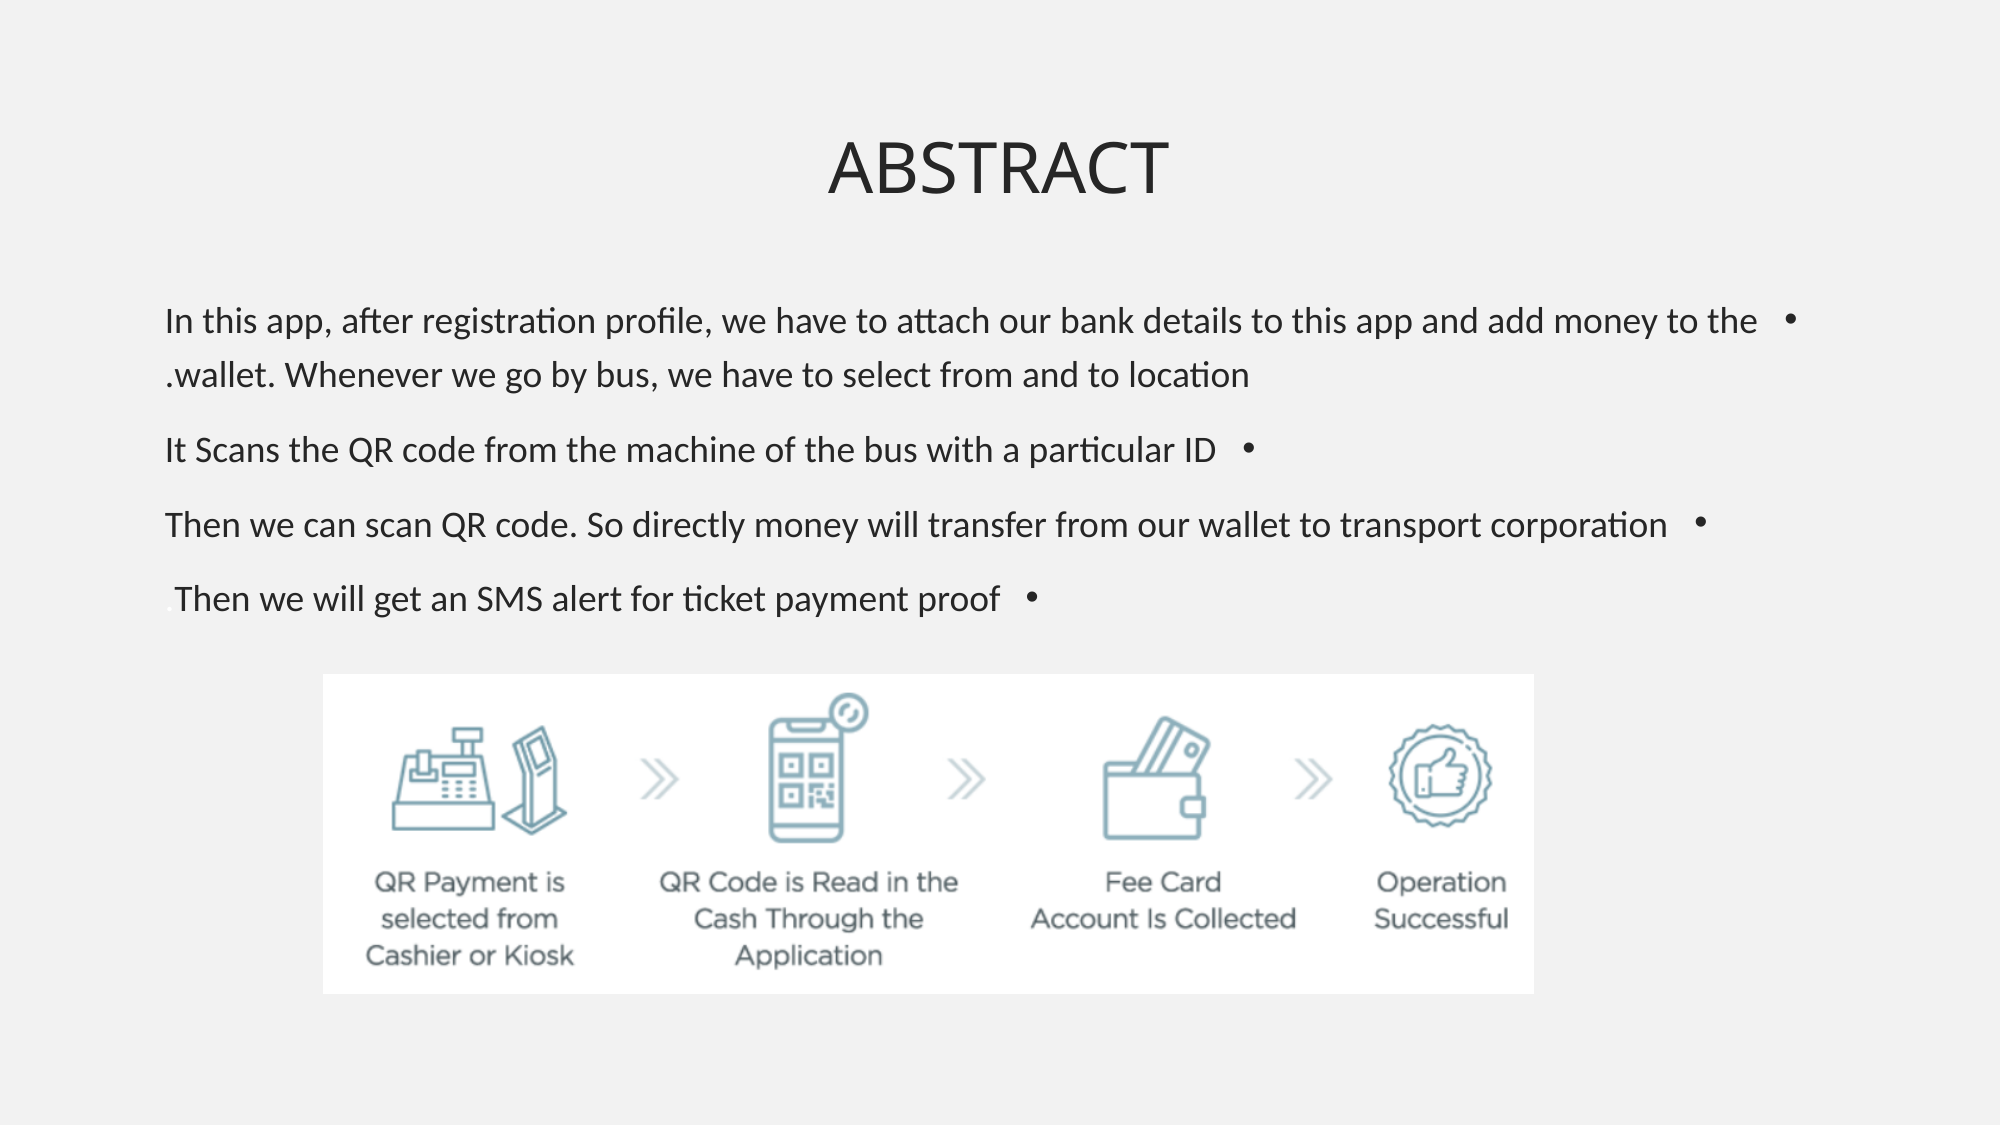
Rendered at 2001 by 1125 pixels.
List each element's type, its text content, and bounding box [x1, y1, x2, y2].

picture [322, 674, 1535, 995]
list In this app, after registration profile, we have to attach our bank details to this app and add money to the wallet. Whenever we go by bus, we have to select from and to location. It Scans the QR code from the machine of the bus with a particular ID Then we can scan QR code. So directly money will transfer from our wallet to transport corporation Then we will get an SMS alert for ticket payment proof. [149, 279, 1849, 650]
title Abstract [149, 61, 1849, 279]
